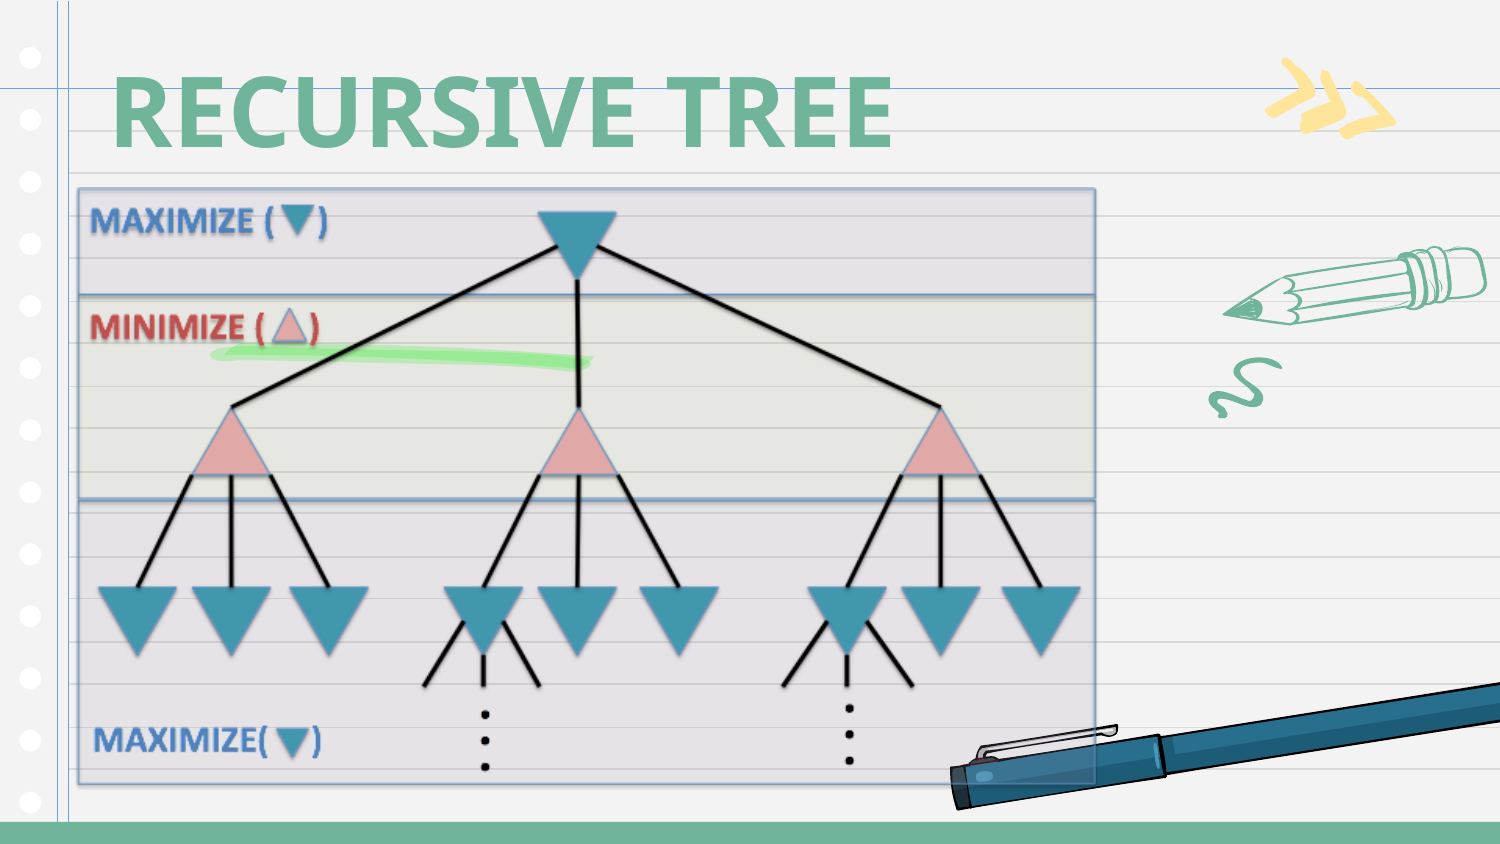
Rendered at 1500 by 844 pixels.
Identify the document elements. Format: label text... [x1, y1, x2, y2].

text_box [947, 664, 1500, 812]
title RECURSIVE TREE [108, 50, 910, 167]
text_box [1249, 152, 1438, 476]
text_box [1266, 73, 1400, 144]
picture [71, 186, 1101, 794]
